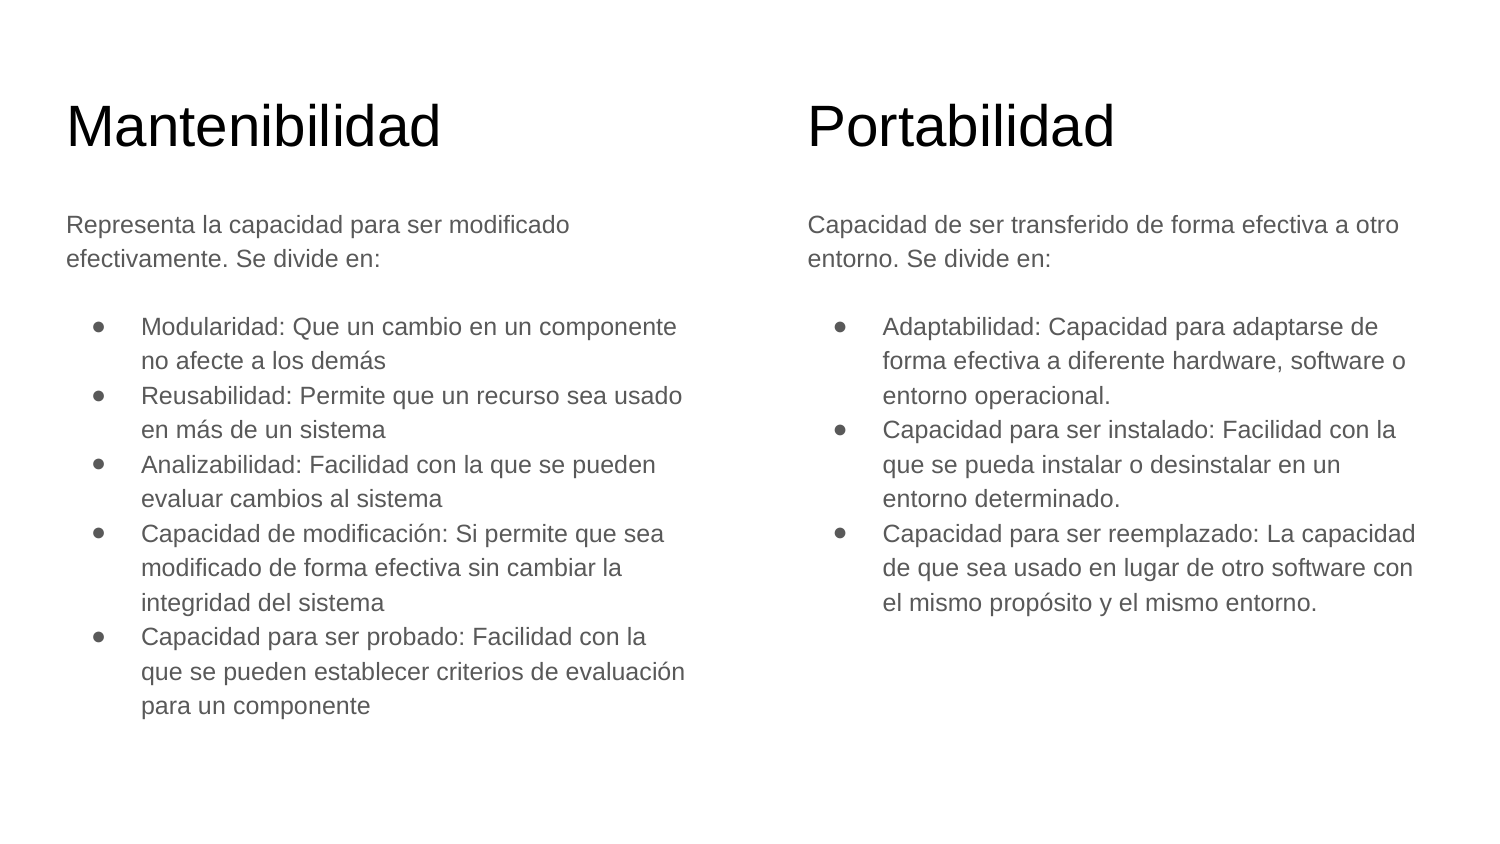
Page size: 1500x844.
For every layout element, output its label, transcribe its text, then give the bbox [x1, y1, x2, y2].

title Mantenibilidad [51, 72, 708, 167]
list Capacidad de ser transferido de forma efectiva a otro entorno. Se divide en: Adaptabilidad: Capacidad para adaptarse de forma efectiva a diferente hardware, software o entorno operacional. Capacidad para ser instalado: Facilidad con la que se pueda instalar o desinstalar en un entorno determinado. Capacidad para ser reemplazado: La capacidad de que sea usado en lugar de otro software con el mismo propósito y el mismo entorno. [792, 189, 1449, 750]
list Representa la capacidad para ser modificado efectivamente. Se divide en: Modularidad: Que un cambio en un componente no afecte a los demás Reusabilidad: Permite que un recurso sea usado en más de un sistema Analizabilidad: Facilidad con la que se pueden evaluar cambios al sistema Capacidad de modificación: Si permite que sea modificado de forma efectiva sin cambiar la integridad del sistema Capacidad para ser probado: Facilidad con la que se pueden establecer criterios de evaluación para un componente [51, 189, 708, 750]
title Portabilidad [792, 72, 1449, 167]
